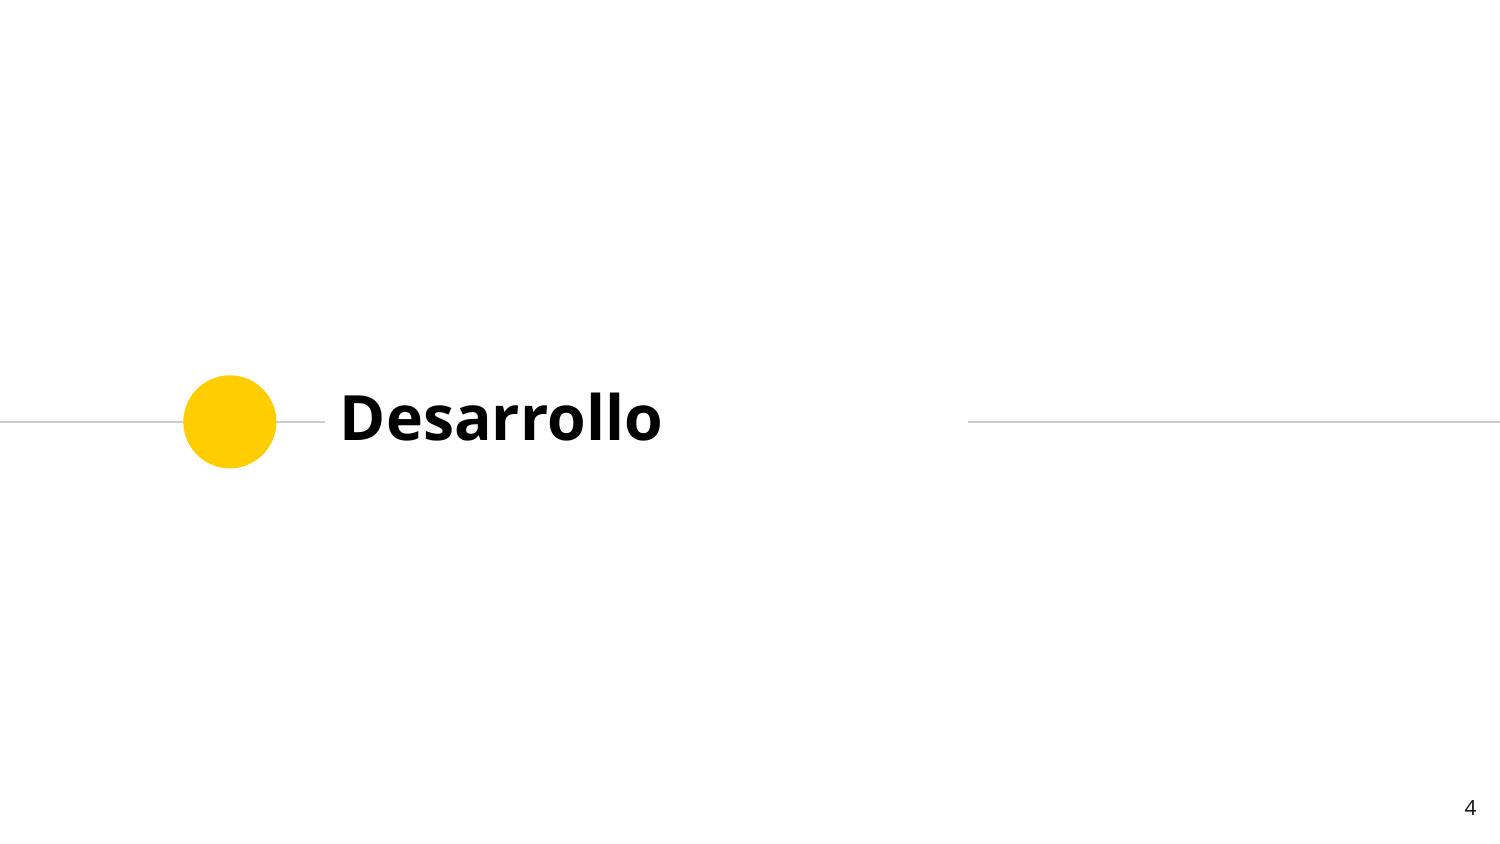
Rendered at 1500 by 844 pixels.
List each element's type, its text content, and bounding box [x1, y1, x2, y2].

slide_number 4 [1401, 779, 1492, 844]
title Desarrollo [324, 277, 994, 469]
text_box [186, 375, 276, 468]
